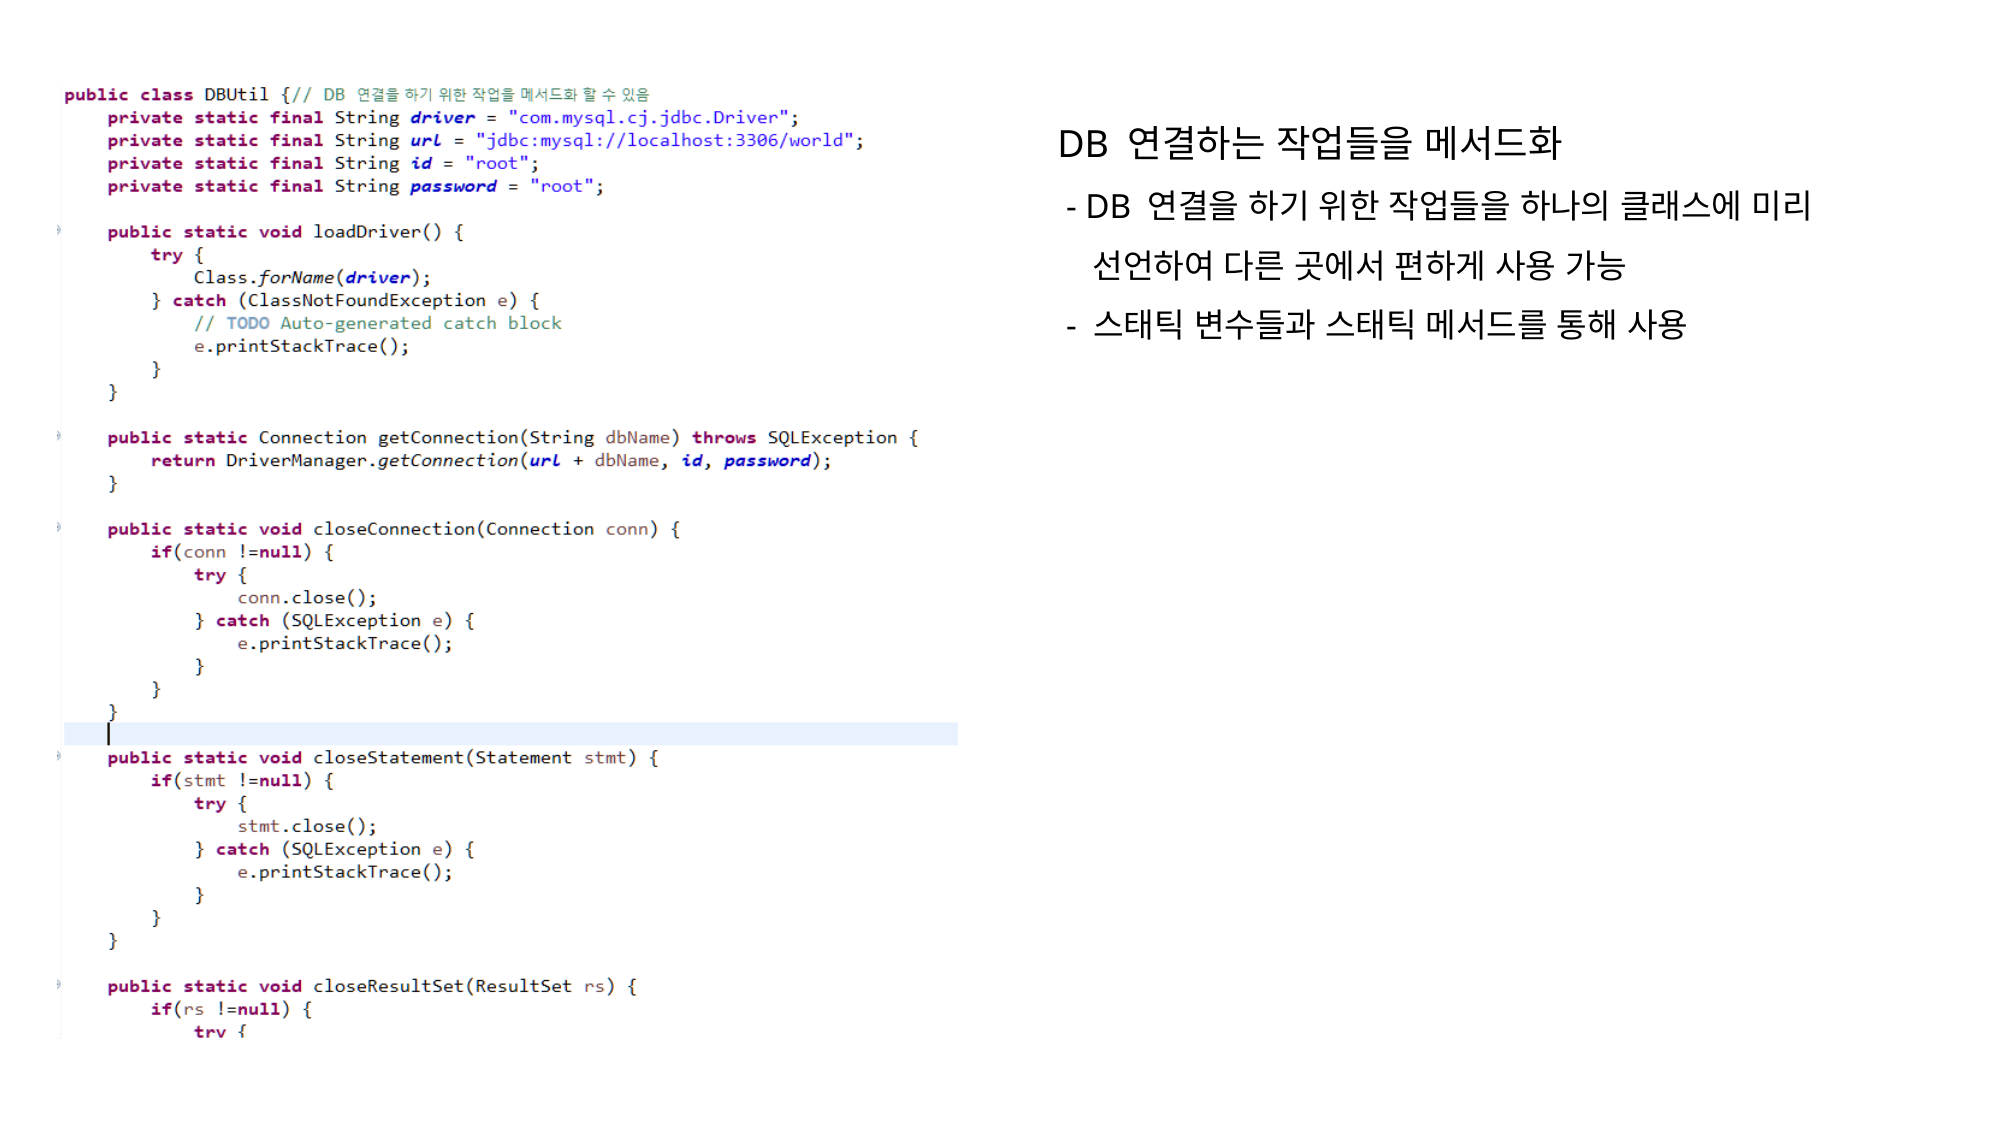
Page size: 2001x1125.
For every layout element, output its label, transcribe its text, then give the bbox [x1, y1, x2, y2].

picture [57, 86, 958, 1039]
text_box DB 연결하는 작업들을 메서드화 - DB 연결을 하기 위한 작업들을 하나의 클래스에 미리 선언하여 다른 곳에서 편하게 사용 가능 - 스태틱 변수들과 스태틱 메서드를 통해 사용 [1042, 90, 2000, 352]
